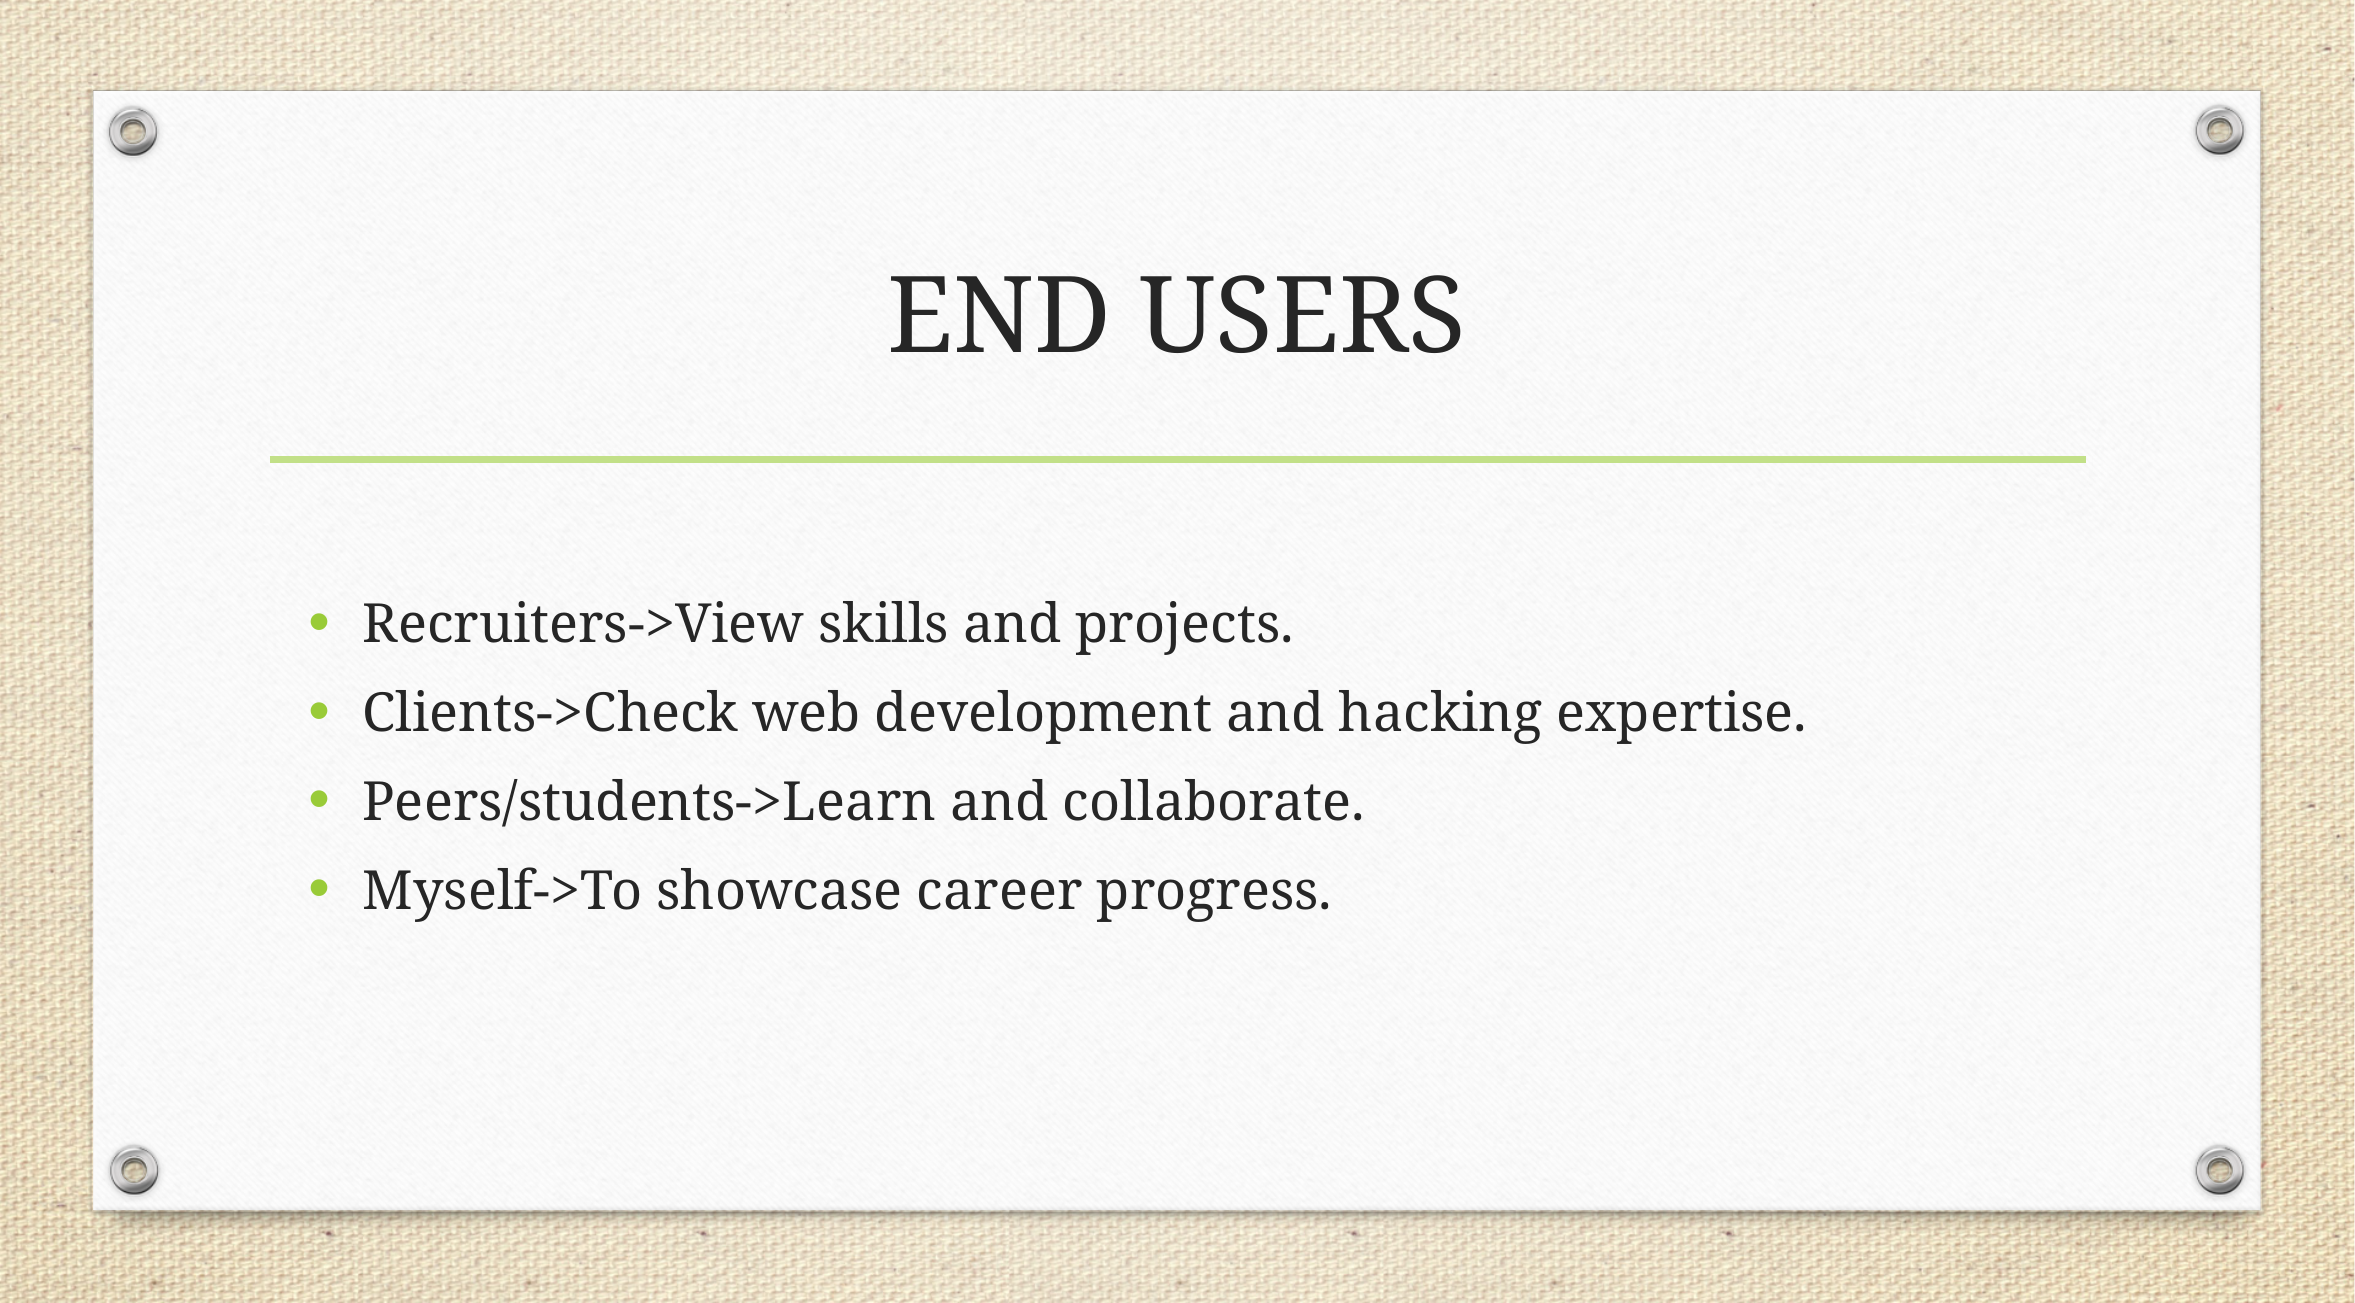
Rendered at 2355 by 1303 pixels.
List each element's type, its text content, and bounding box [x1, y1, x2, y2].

picture [0, 0, 2355, 1303]
title END USERS [250, 186, 2105, 434]
list Recruiters->View skills and projects. Clients->Check web development and hacking expertise. Peers/students->Learn and collaborate. Myself->To showcase career progress. [293, 581, 2148, 931]
